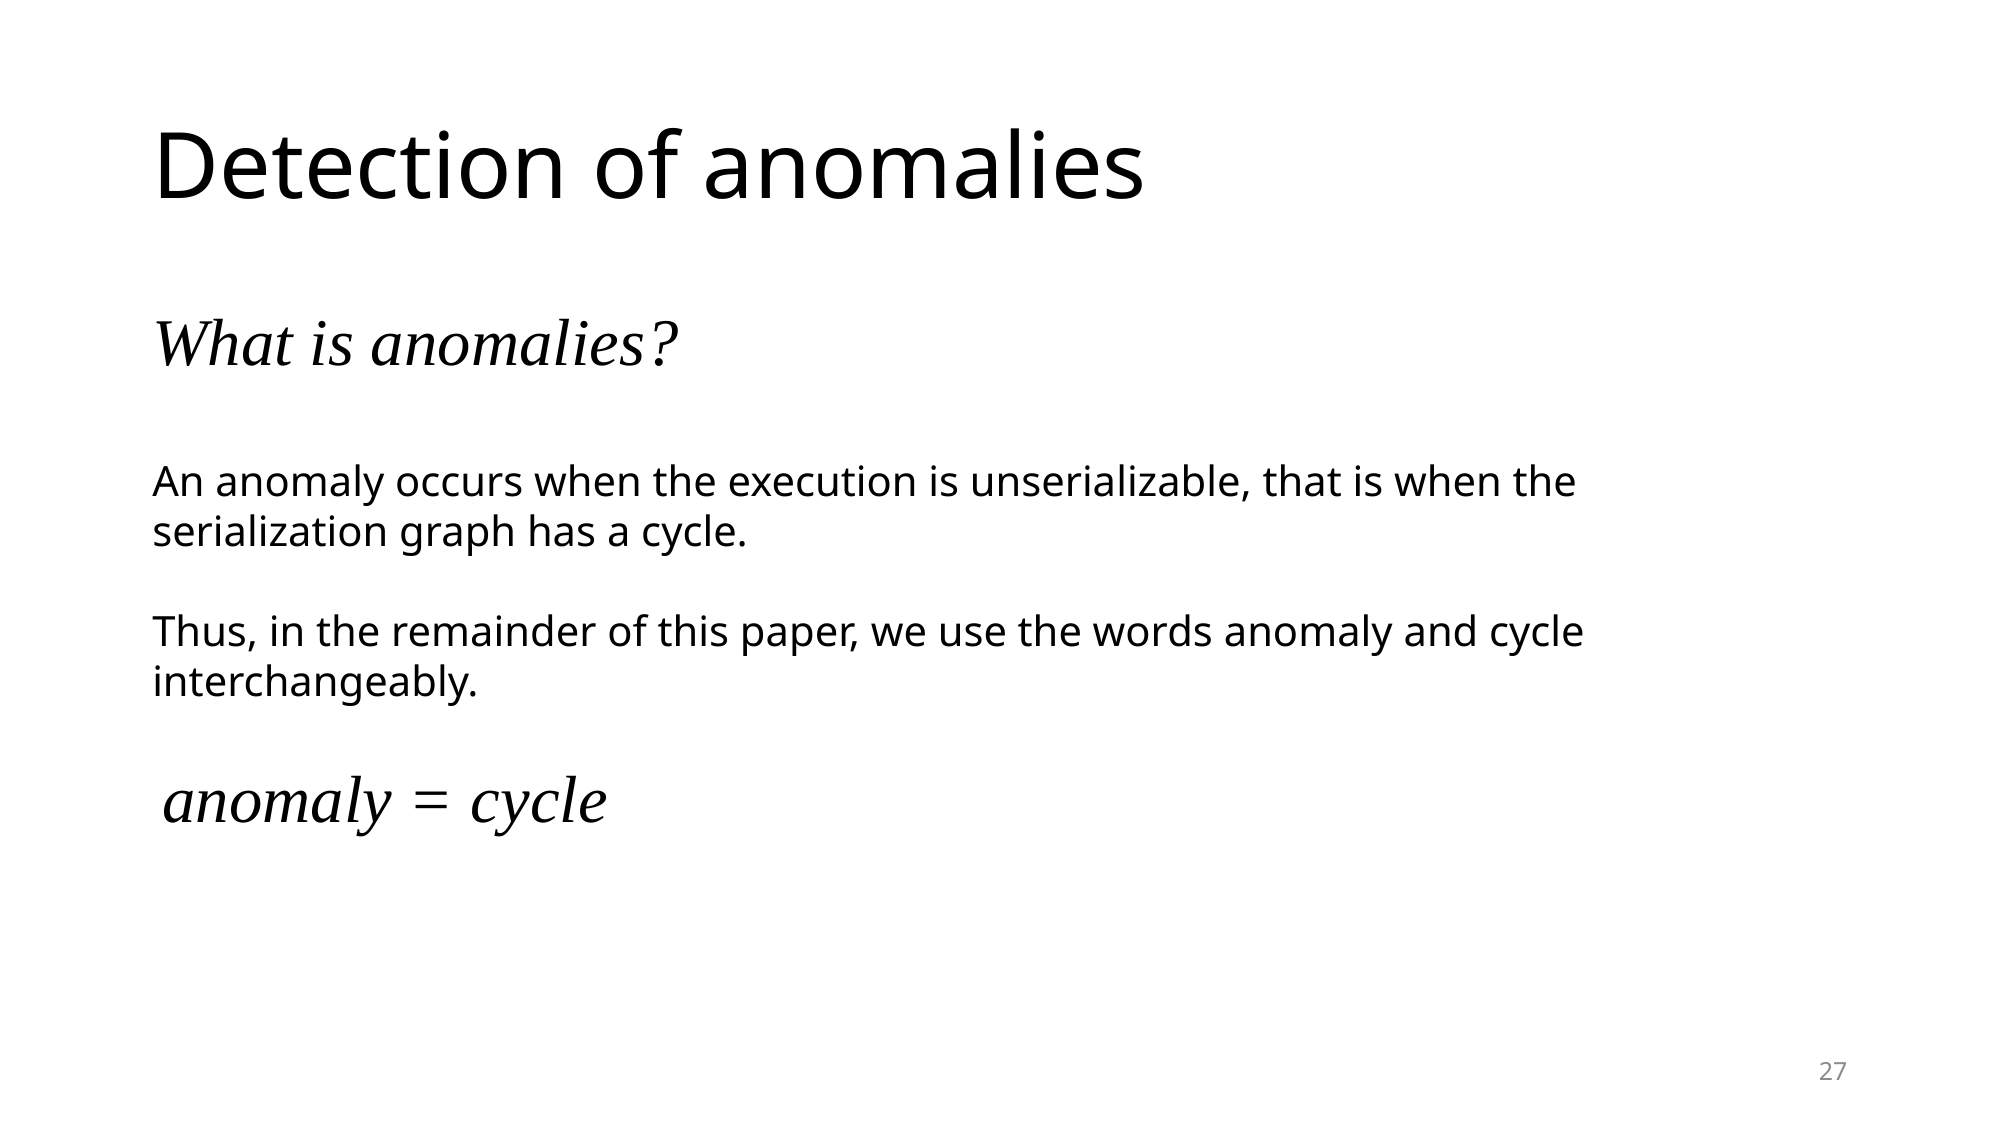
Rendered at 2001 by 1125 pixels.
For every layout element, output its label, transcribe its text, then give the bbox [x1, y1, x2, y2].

text_box What is anomalies? [137, 290, 1783, 386]
title Detection of anomalies [137, 59, 1863, 278]
slide_number 27 [1412, 1042, 1863, 1103]
text_box anomaly = cycle [147, 748, 1400, 843]
text_box An anomaly occurs when the execution is unserializable, that is when the serialization graph has a cycle. Thus, in the remainder of this paper, we use the words anomaly and cycle interchangeably. [137, 447, 1826, 762]
